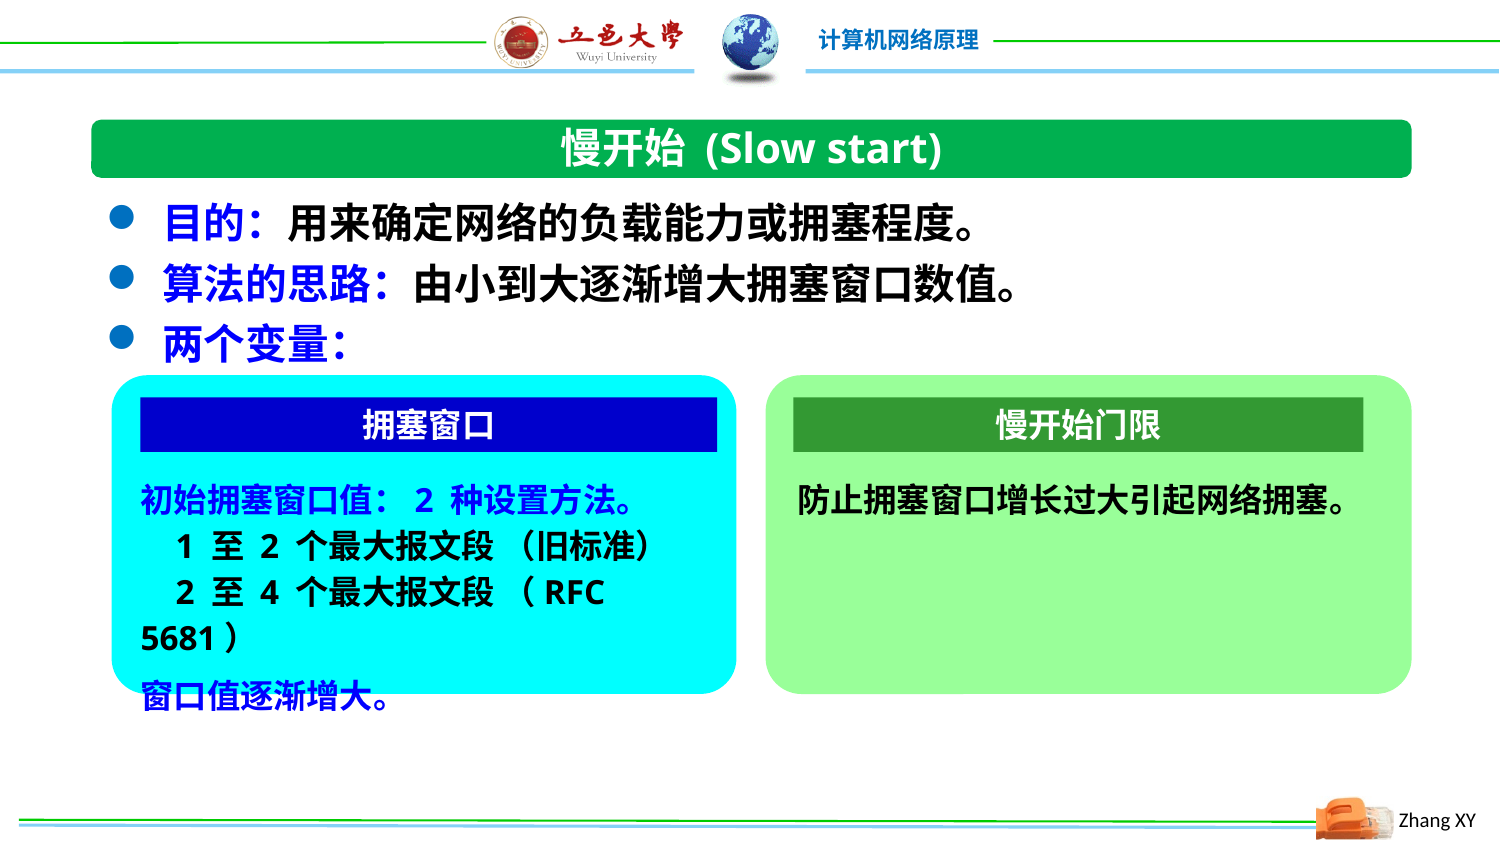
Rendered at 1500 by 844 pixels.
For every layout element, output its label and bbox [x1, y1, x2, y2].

picture [494, 15, 697, 69]
picture [720, 12, 780, 88]
picture [1316, 796, 1394, 840]
text_box [91, 114, 1434, 723]
